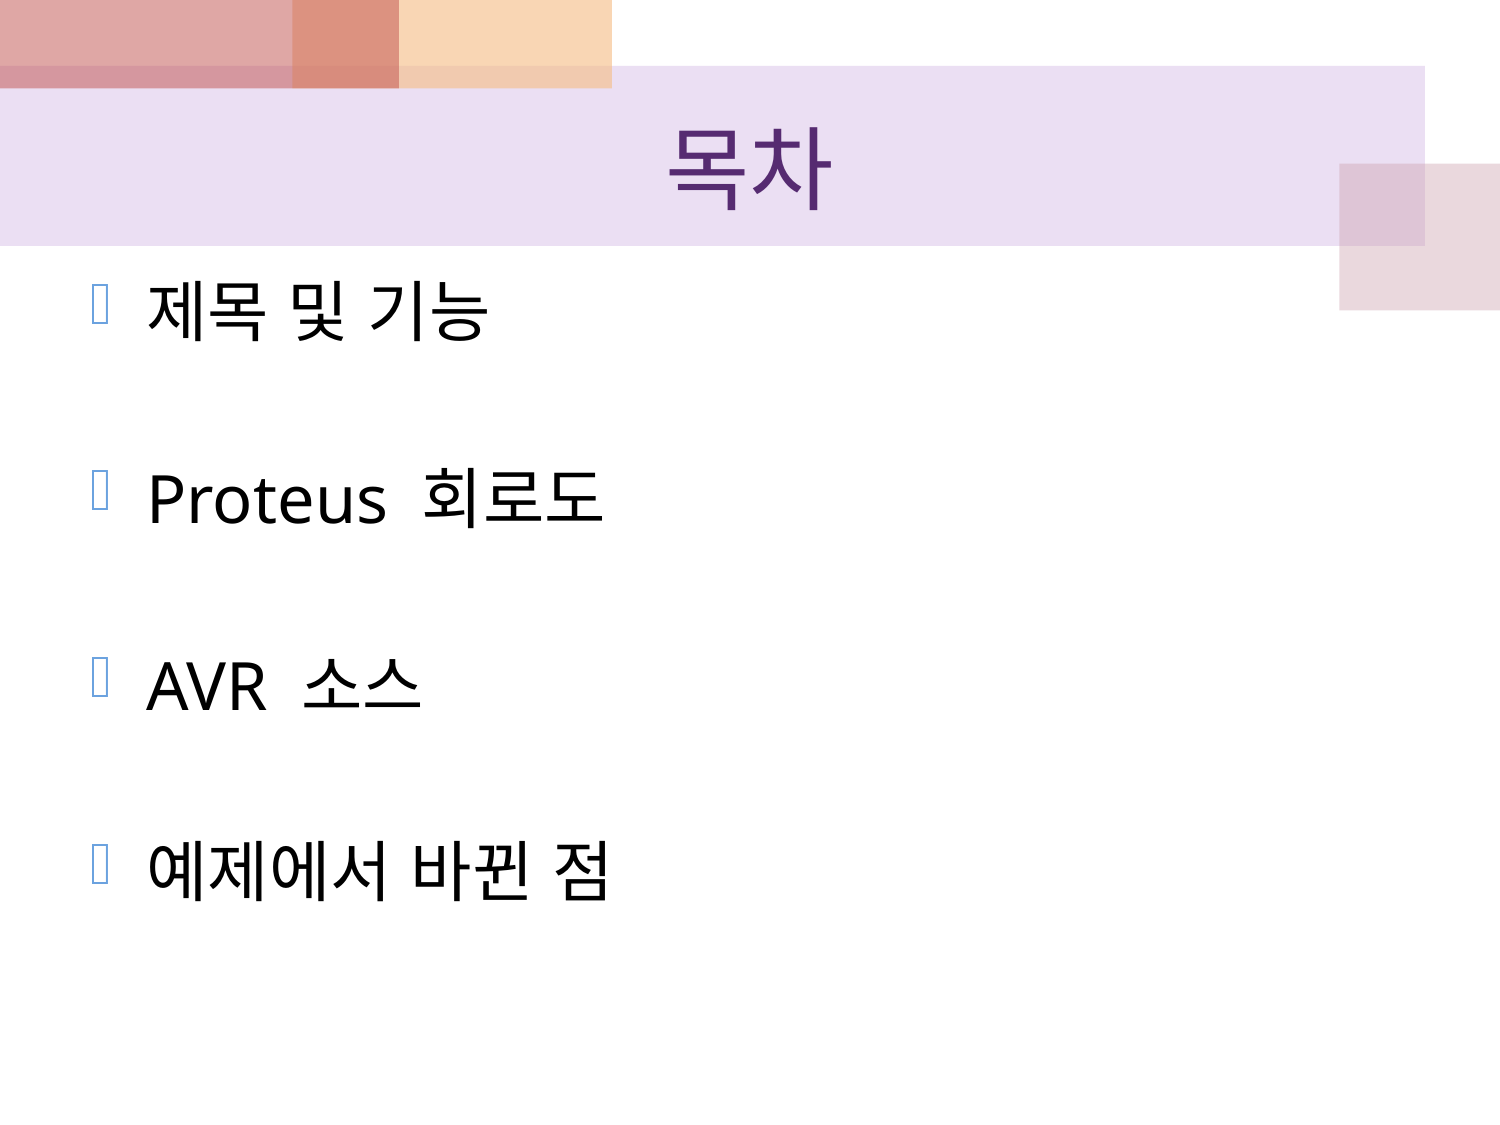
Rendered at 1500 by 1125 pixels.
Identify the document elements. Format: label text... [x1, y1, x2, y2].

list 제목 및 기능 Proteus 회로도 AVR 소스 예제에서 바뀐 점 [75, 262, 1425, 1005]
title 목차 [75, 88, 1425, 246]
